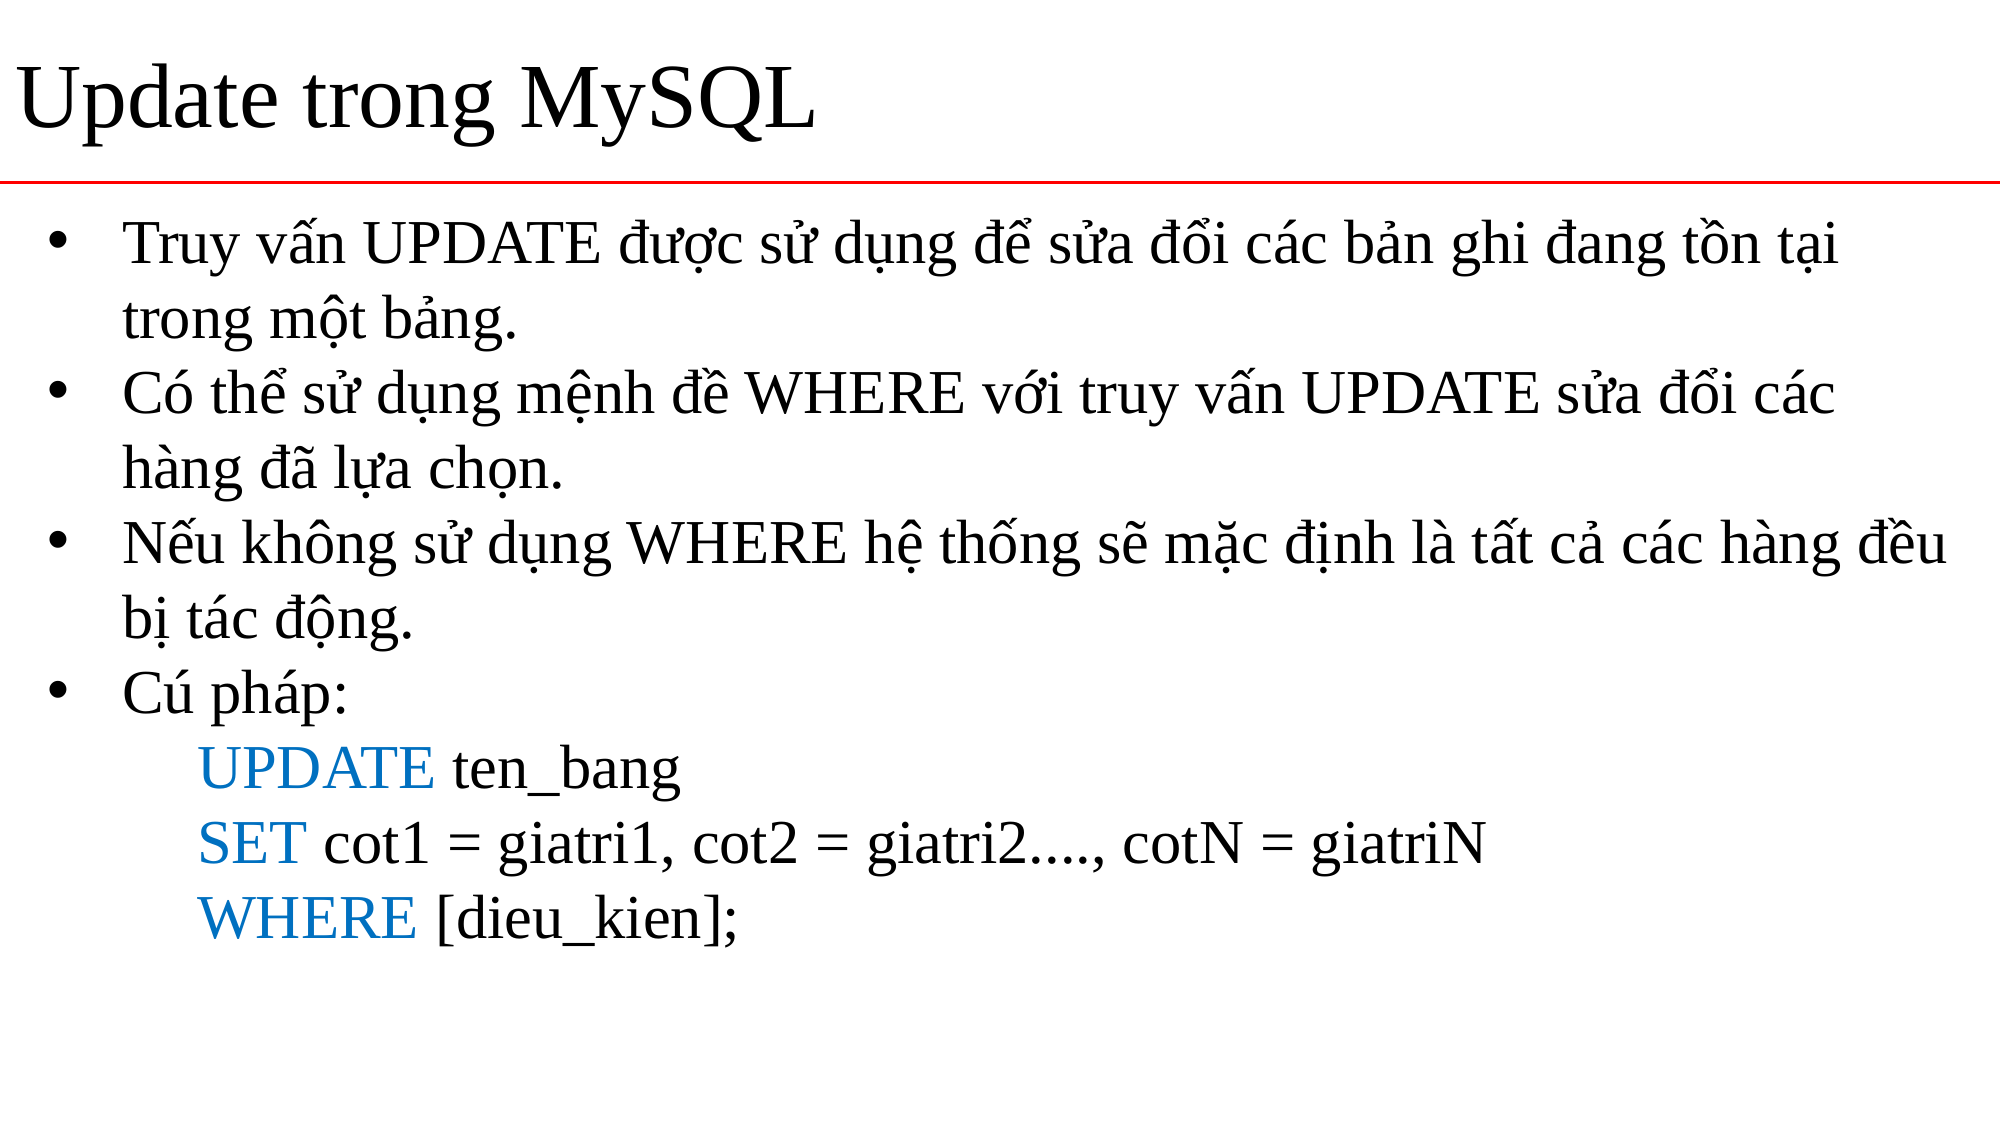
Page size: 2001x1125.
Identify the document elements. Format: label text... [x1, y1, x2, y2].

text_box Update trong MySQL [0, 28, 1772, 155]
text_box Truy vấn UPDATE được sử dụng để sửa đổi các bản ghi đang tồn tại trong một bảng. Có thể sử dụng mệnh đề WHERE với truy vấn UPDATE sửa đổi các hàng đã lựa chọn. Nếu không sử dụng WHERE hệ thống sẽ mặc định là tất cả các hàng đều bị tác động. Cú pháp: UPDATE ten_bang SET cot1 = giatri1, cot2 = giatri2...., cotN = giatriN WHERE [dieu_kien]; [32, 195, 1968, 1125]
